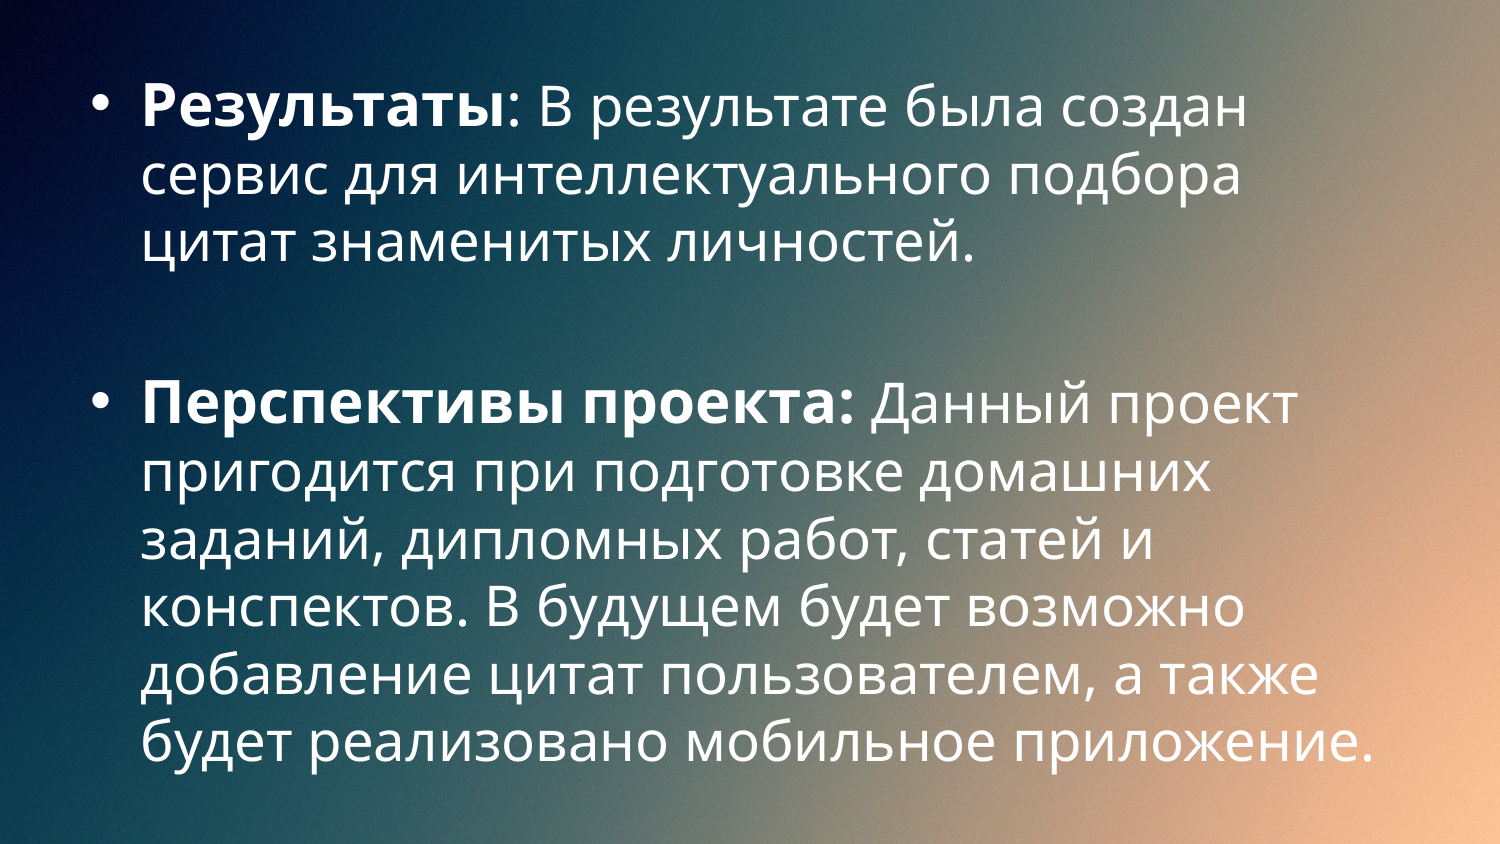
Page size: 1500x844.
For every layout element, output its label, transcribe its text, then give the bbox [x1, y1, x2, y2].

list Результаты: В результате была создан сервис для интеллектуального подбора цитат знаменитых личностей. Перспективы проекта: Данный проект пригодится при подготовке домашних заданий, дипломных работ, статей и конспектов. В будущем будет возможно добавление цитат пользователем, а также будет реализовано мобильное приложение. [75, 58, 1425, 832]
picture [0, 0, 1500, 844]
